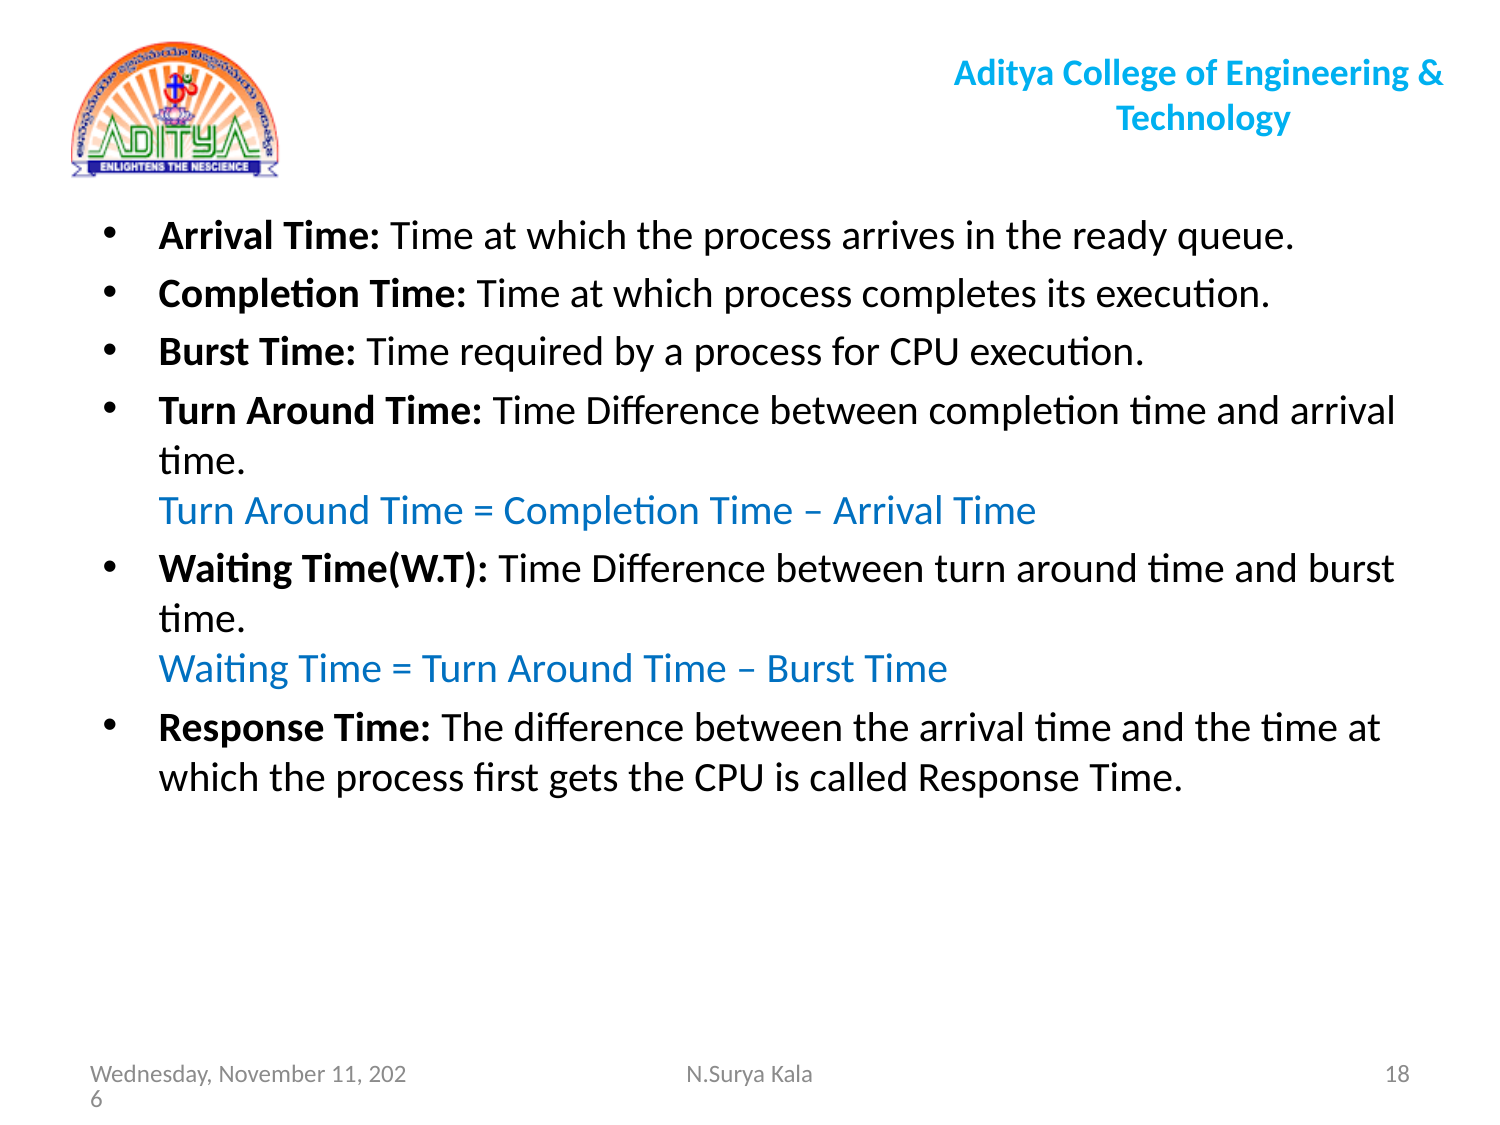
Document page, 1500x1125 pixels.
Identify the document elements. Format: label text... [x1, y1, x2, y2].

slide_number 18 [1074, 1042, 1425, 1103]
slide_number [75, 1042, 425, 1103]
list Arrival Time: Time at which the process arrives in the ready queue. Completion Time: Time at which process completes its execution. Burst Time: Time required by a process for CPU execution. Turn Around Time: Time Difference between completion time and arrival time. Turn Around Time = Completion Time – Arrival Time Waiting Time(W.T): Time Difference between turn around time and burst time. Waiting Time = Turn Around Time – Burst Time Response Time: The difference between the arrival time and the time at which the process first gets the CPU is called Response Time. [87, 200, 1438, 1043]
footer N.Surya Kala [512, 1042, 988, 1103]
picture [71, 37, 288, 185]
text_box Aditya College of Engineering & Technology [939, 40, 1460, 146]
